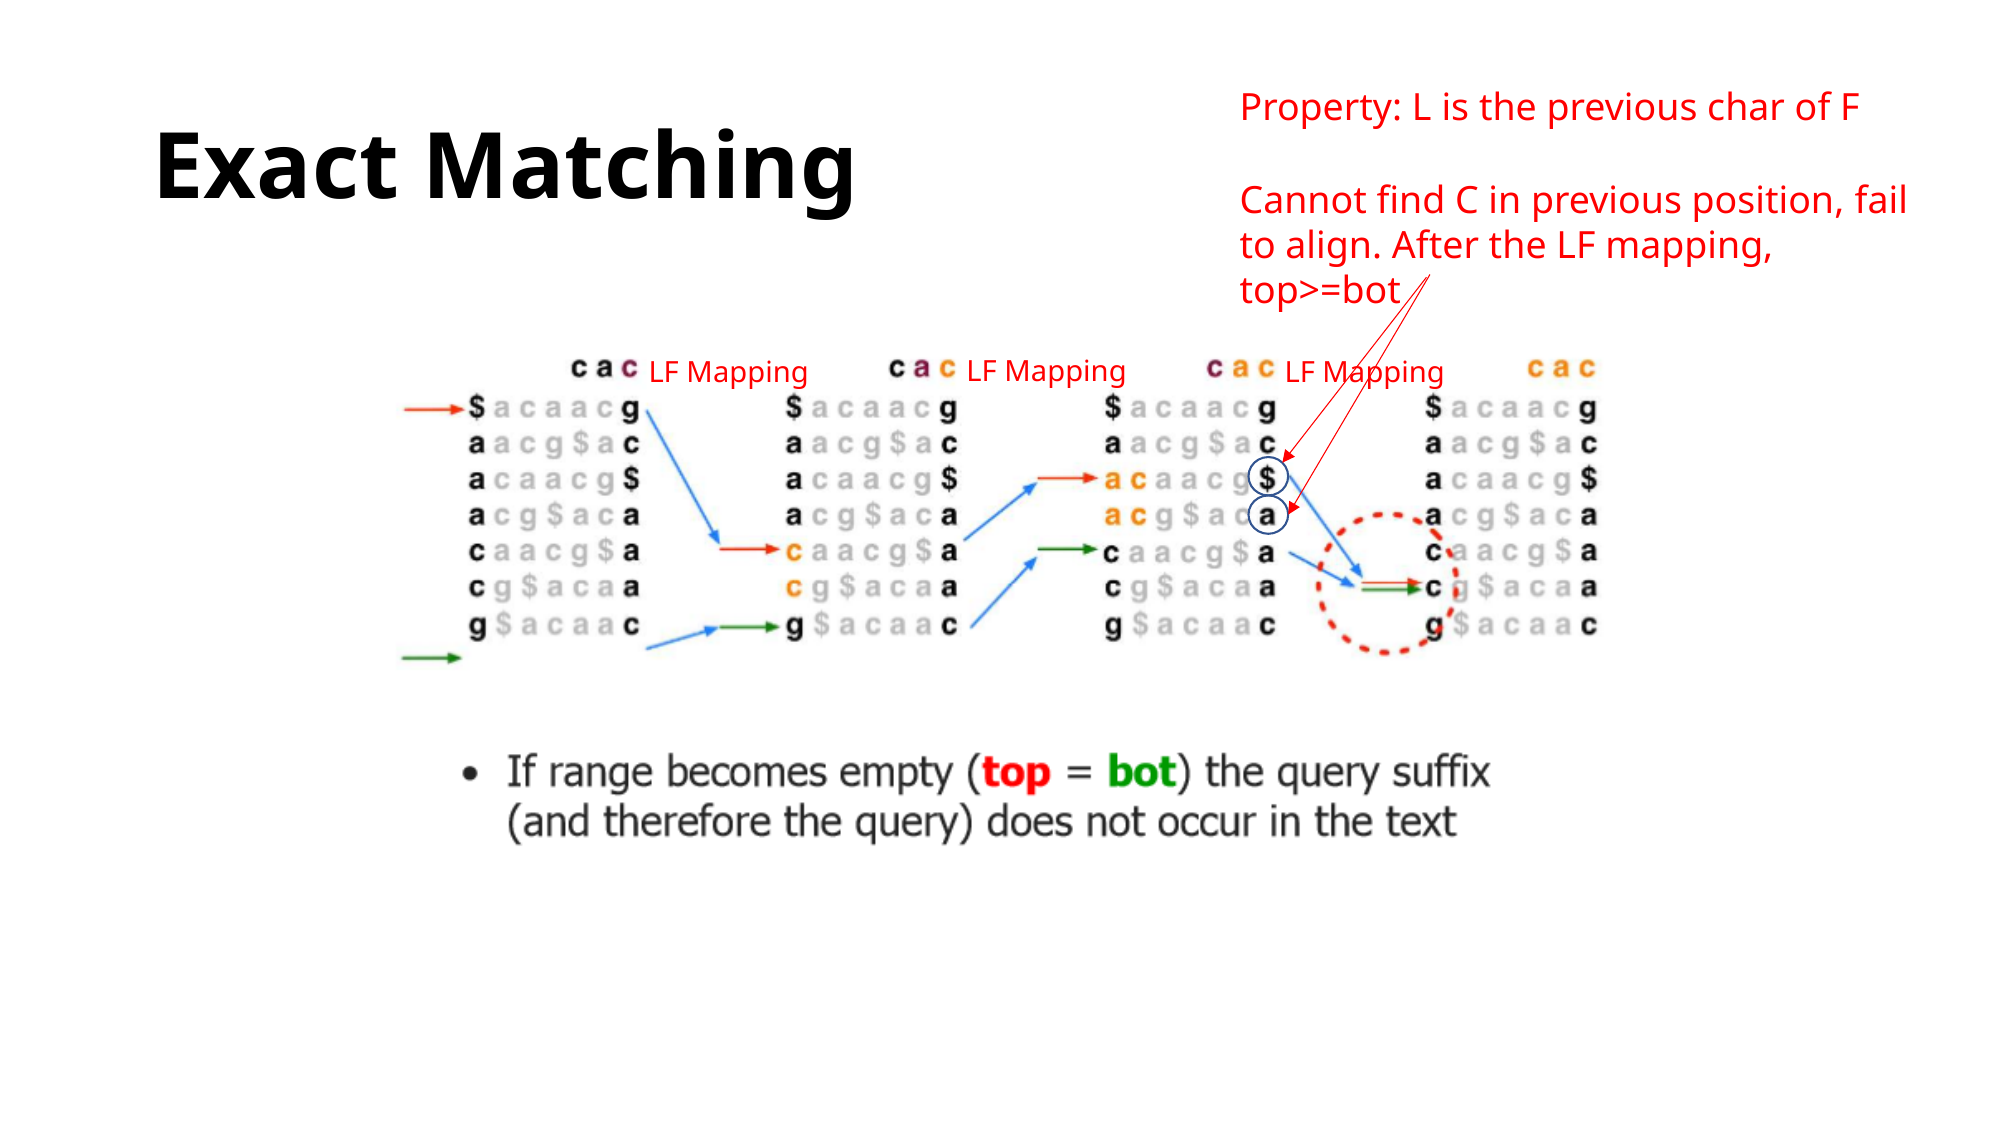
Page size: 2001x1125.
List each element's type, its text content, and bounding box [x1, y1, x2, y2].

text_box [1282, 277, 1288, 463]
text_box Cannot find C in previous position, fail to align. After the LF mapping, top>=bot [1224, 168, 1956, 319]
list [385, 315, 1615, 861]
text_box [1288, 274, 1430, 515]
title Exact Matching [137, 59, 1863, 278]
text_box Property: L is the previous char of F [1224, 75, 1888, 135]
